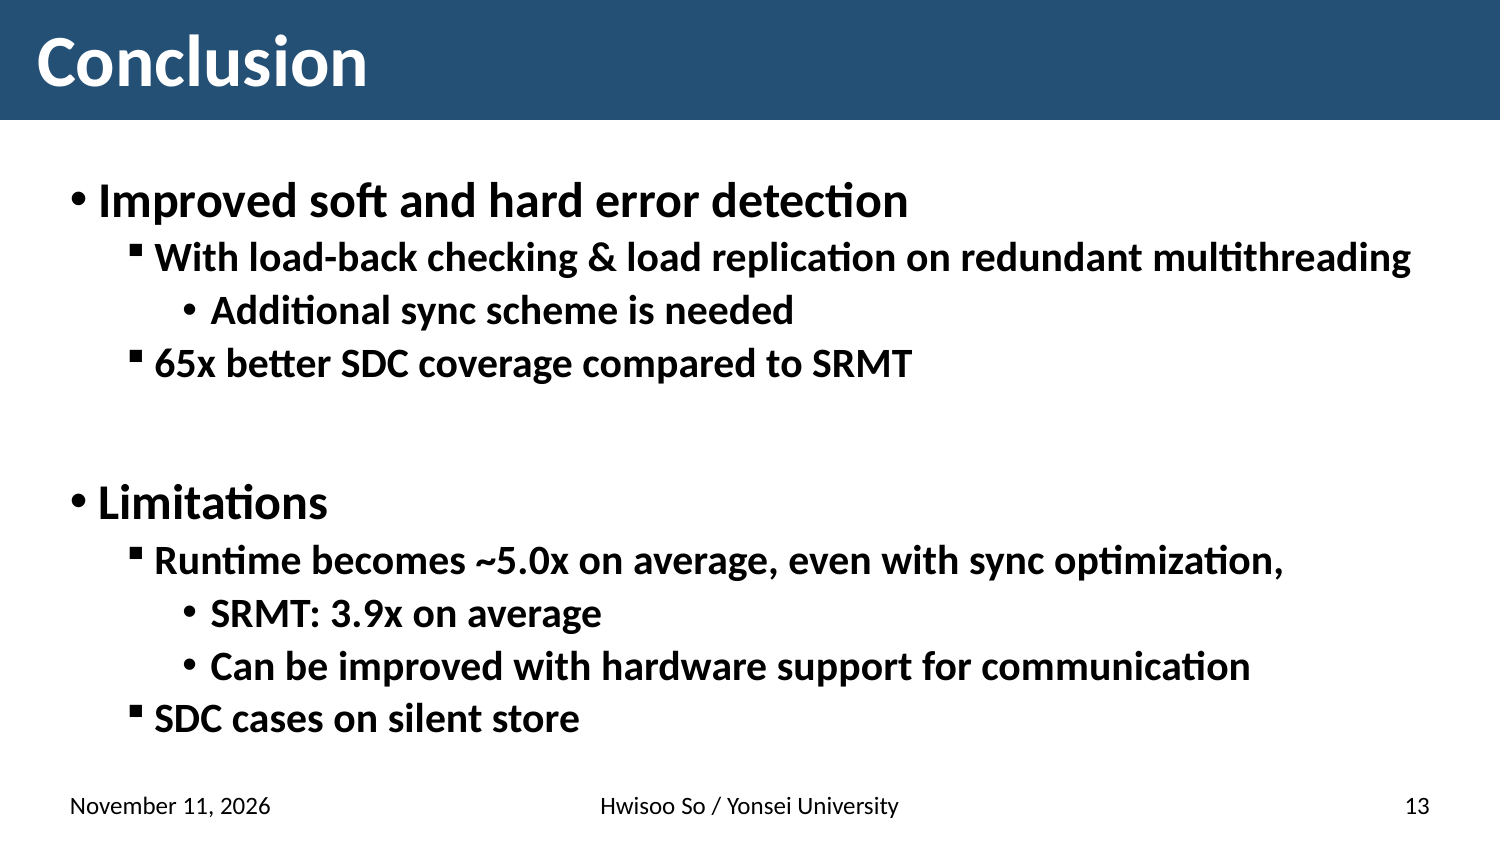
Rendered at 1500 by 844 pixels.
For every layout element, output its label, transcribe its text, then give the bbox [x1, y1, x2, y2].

footer Hwisoo So / Yonsei University [496, 782, 1004, 827]
title Conclusion [22, 15, 1478, 111]
slide_number 13 [1059, 782, 1445, 827]
list Improved soft and hard error detection With load-back checking & load replication on redundant multithreading Additional sync scheme is needed 65x better SDC coverage compared to SRMT Limitations Runtime becomes ~5.0x on average, even with sync optimization, SRMT: 3.9x on average Can be improved with hardware support for communication SDC cases on silent store [55, 166, 1445, 760]
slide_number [55, 782, 441, 827]
